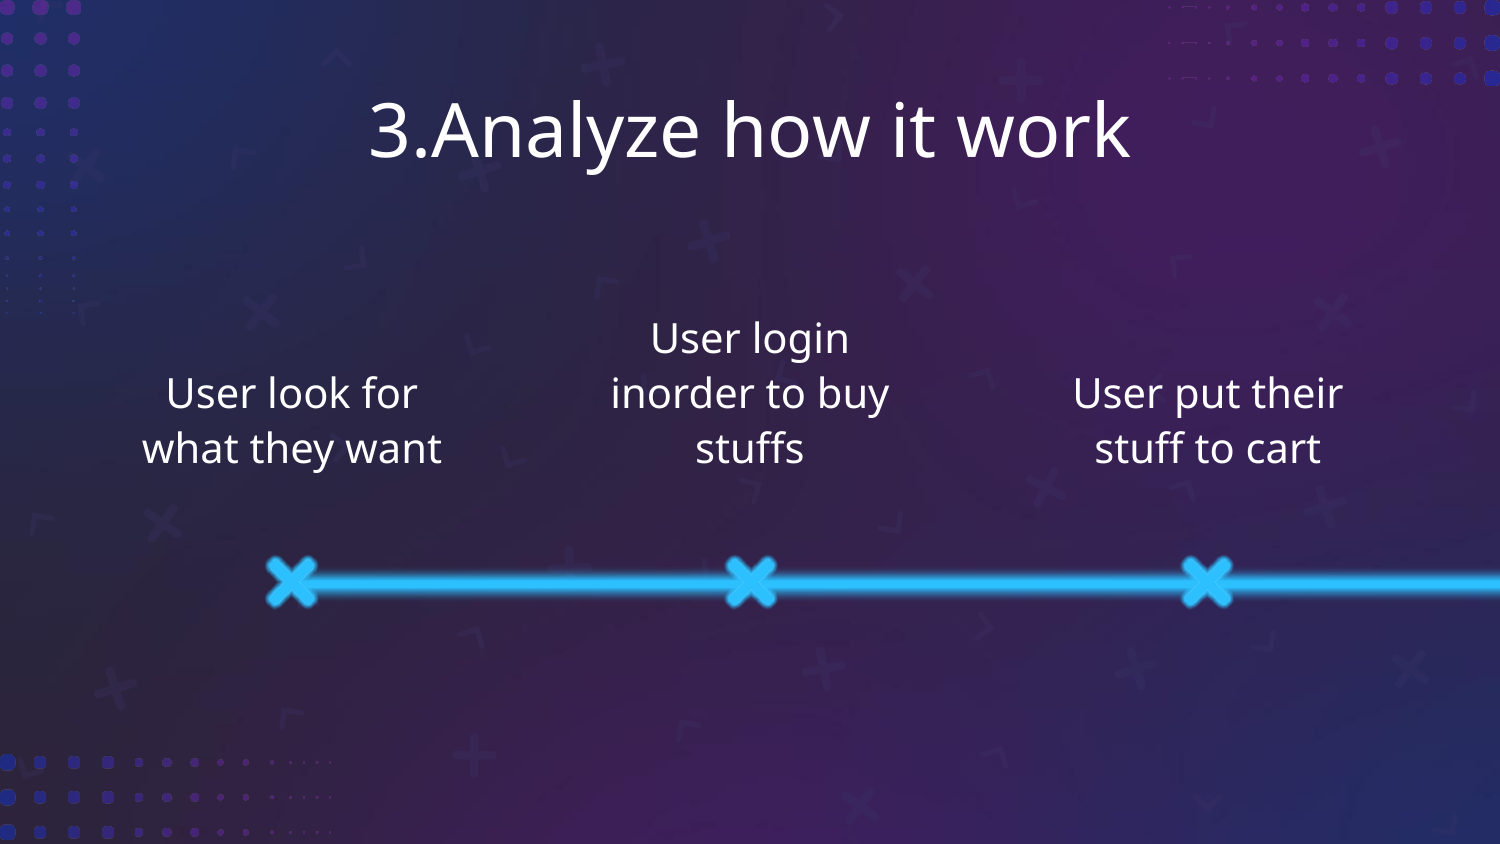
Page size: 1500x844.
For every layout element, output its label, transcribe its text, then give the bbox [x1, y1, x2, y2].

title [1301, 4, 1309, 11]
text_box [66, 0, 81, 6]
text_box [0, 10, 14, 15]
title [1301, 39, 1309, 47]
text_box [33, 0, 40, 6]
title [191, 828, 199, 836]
picture [0, 0, 1500, 844]
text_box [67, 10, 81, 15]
title Contact [68, 97, 80, 109]
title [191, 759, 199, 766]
text_box User put their stuff to cart [1030, 393, 1386, 472]
title Contact [1, 97, 13, 109]
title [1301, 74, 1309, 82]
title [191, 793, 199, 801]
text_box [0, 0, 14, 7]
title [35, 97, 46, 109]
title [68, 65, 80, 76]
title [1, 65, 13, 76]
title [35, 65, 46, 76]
title 3.Analyze how it work [118, 88, 1382, 167]
text_box User login inorder to buy stuffs [572, 393, 928, 472]
text_box User look for what they want [114, 393, 470, 472]
